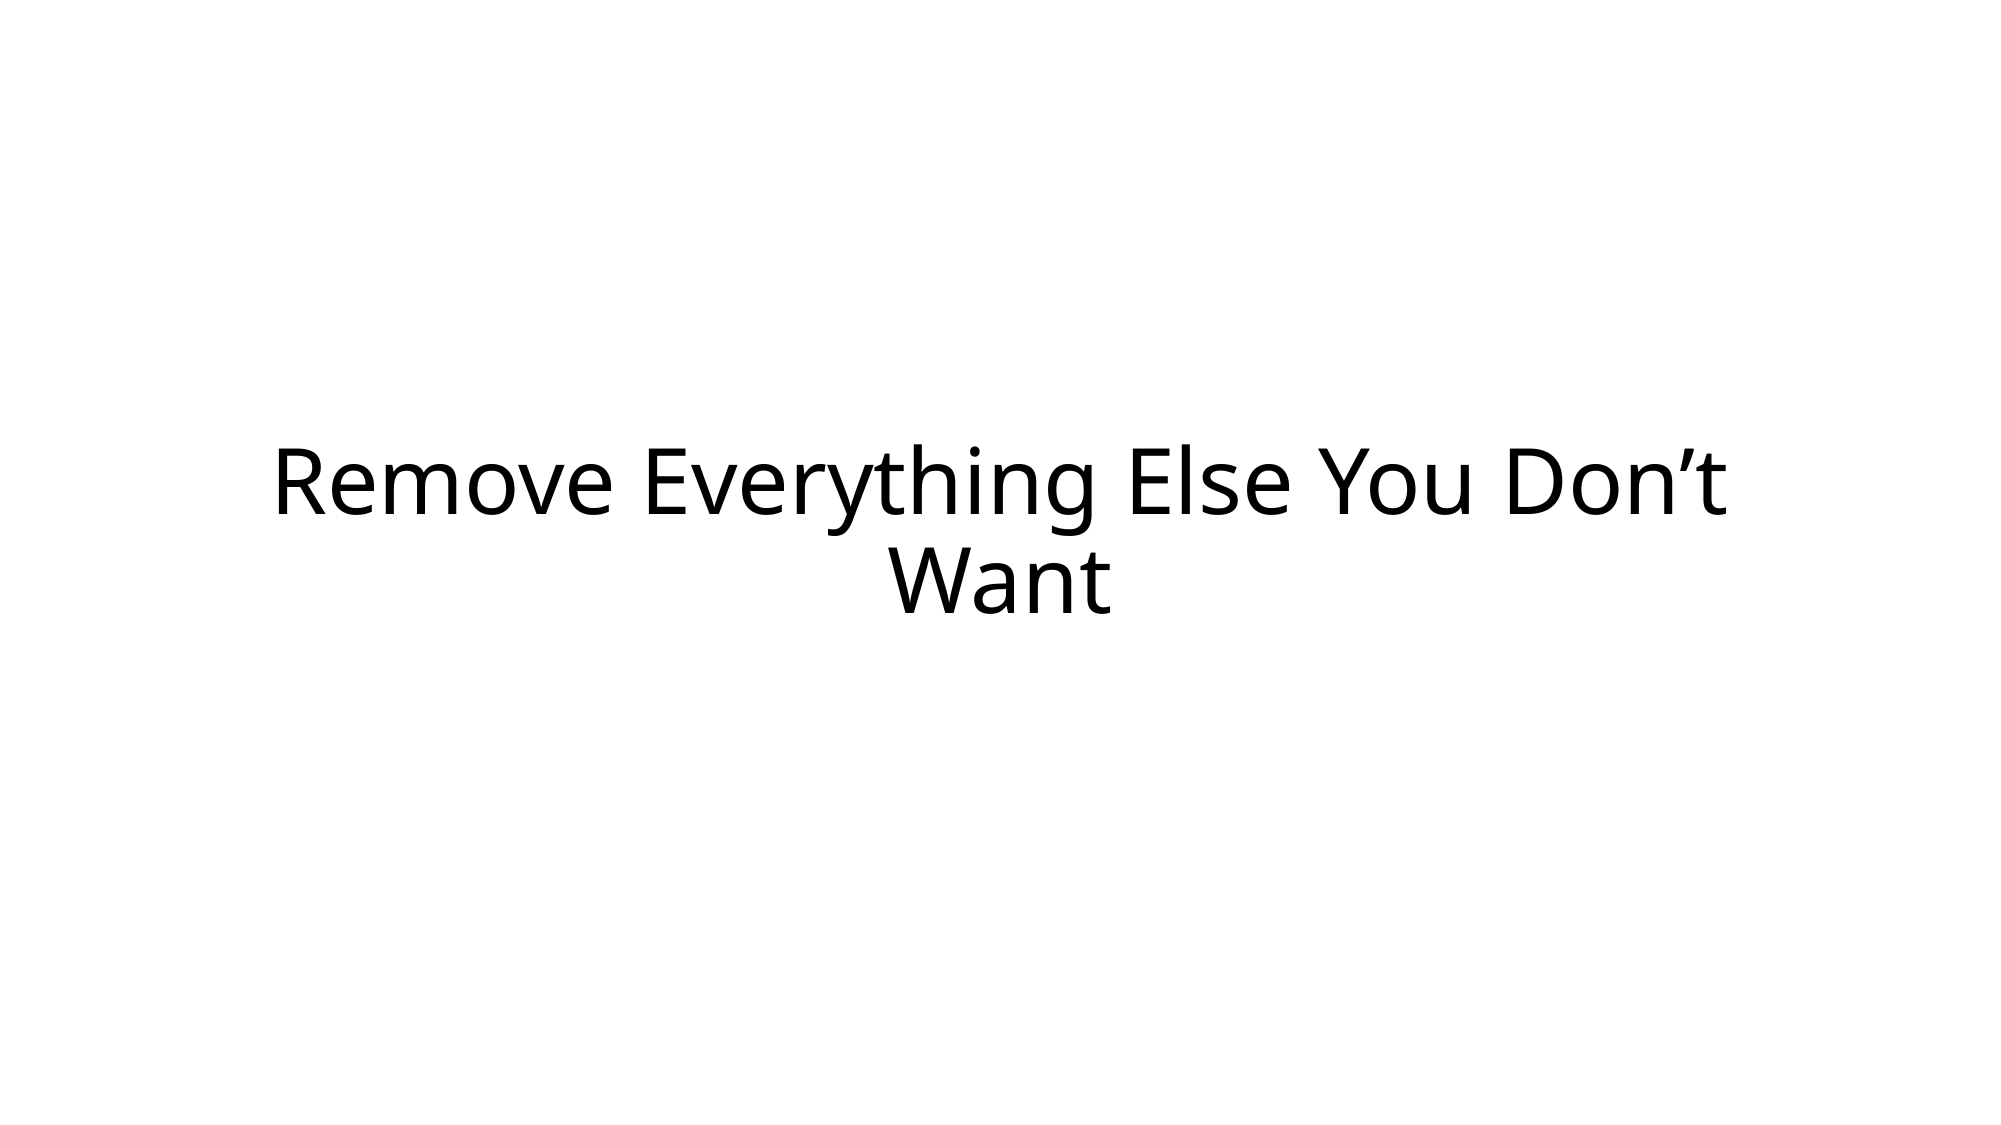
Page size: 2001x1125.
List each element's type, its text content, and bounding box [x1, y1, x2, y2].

title Remove Everything Else You Don’t Want [137, 425, 1863, 644]
